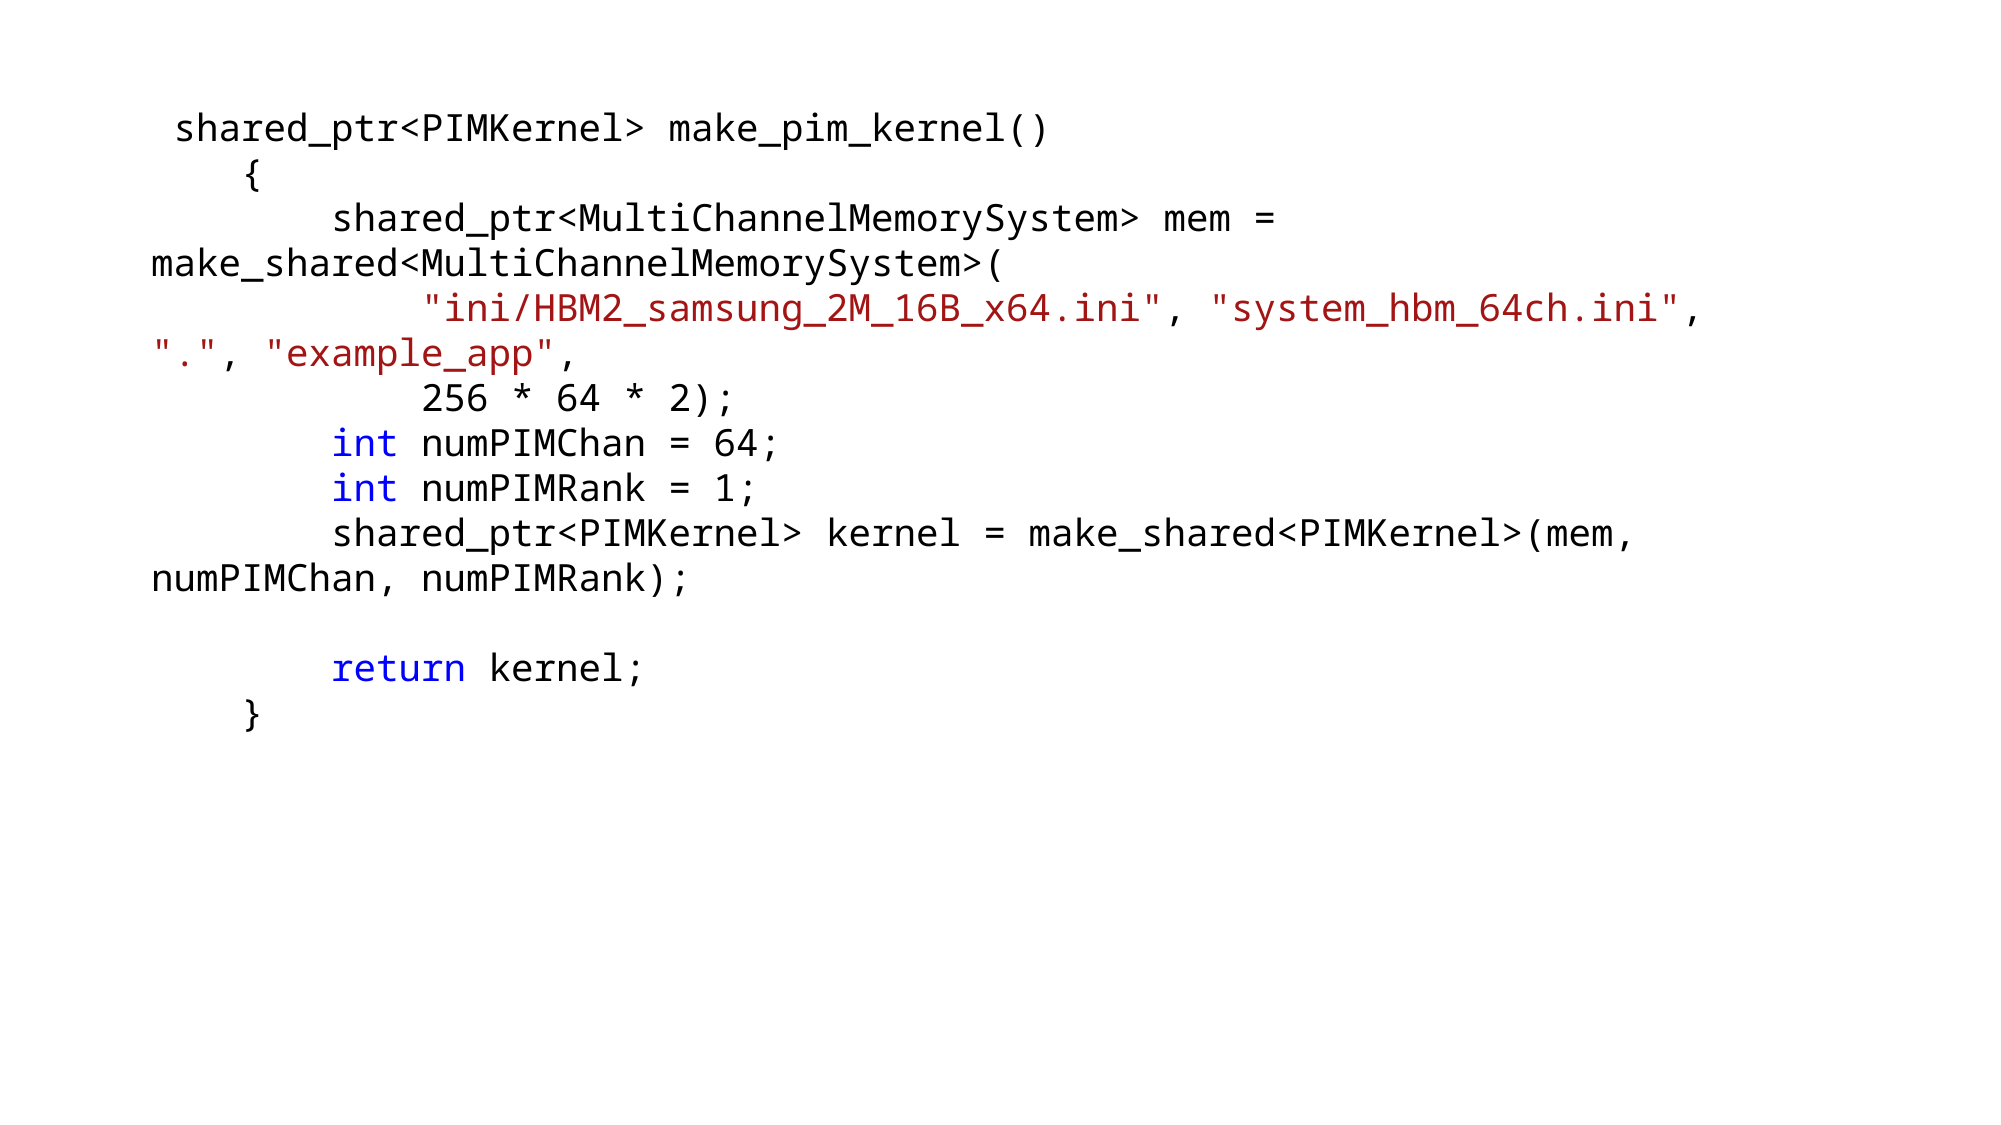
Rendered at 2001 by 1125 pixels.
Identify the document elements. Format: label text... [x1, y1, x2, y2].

text_box shared_ptr<PIMKernel> make_pim_kernel() { shared_ptr<MultiChannelMemorySystem> mem = make_shared<MultiChannelMemorySystem>( "ini/HBM2_samsung_2M_16B_x64.ini", "system_hbm_64ch.ini", ".", "example_app", 256 * 64 * 2); int numPIMChan = 64; int numPIMRank = 1; shared_ptr<PIMKernel> kernel = make_shared<PIMKernel>(mem, numPIMChan, numPIMRank); return kernel; } [136, 96, 1807, 877]
